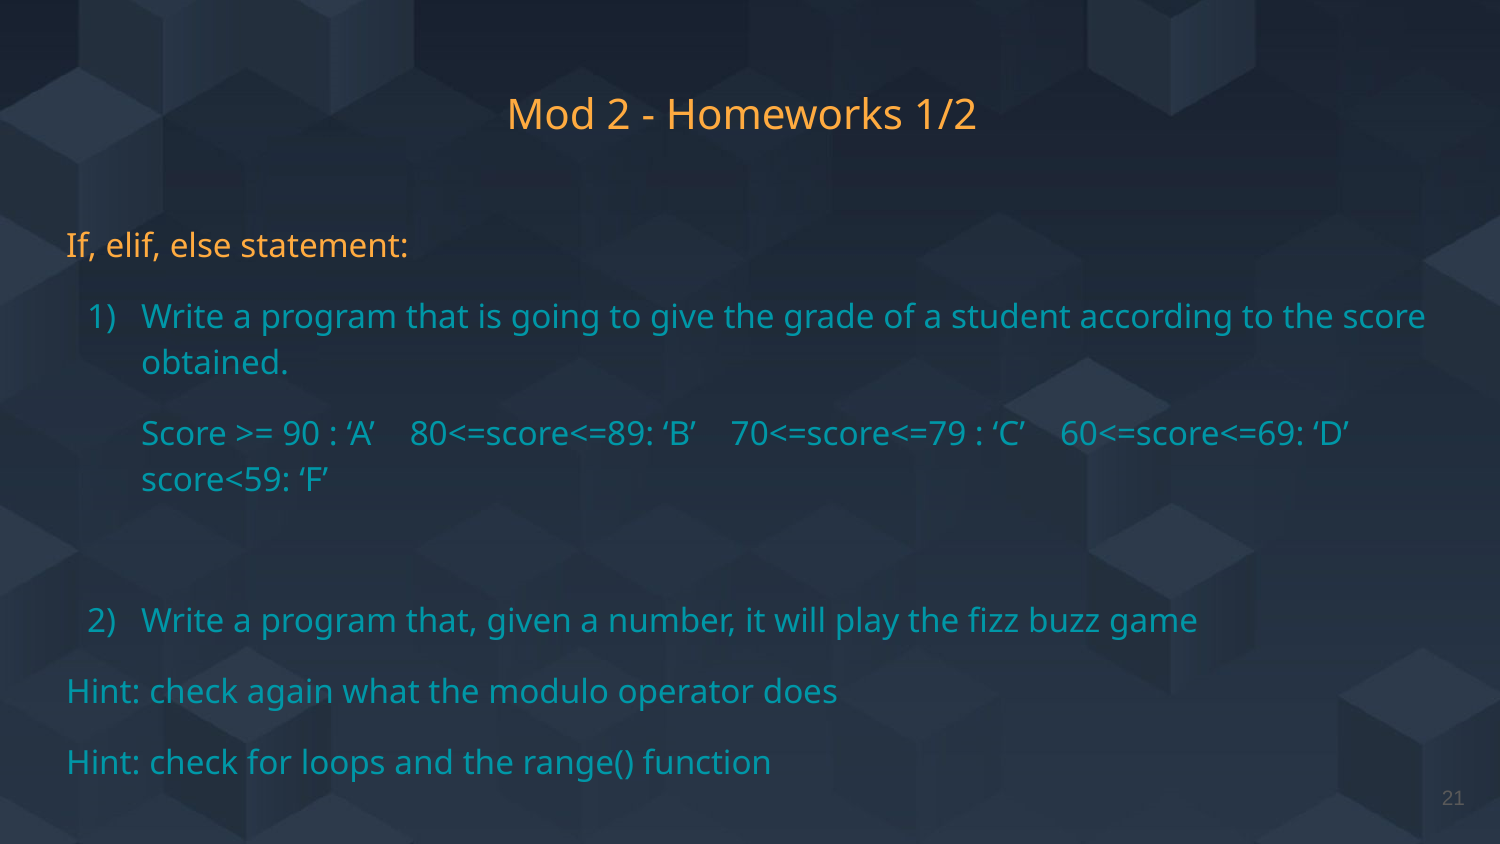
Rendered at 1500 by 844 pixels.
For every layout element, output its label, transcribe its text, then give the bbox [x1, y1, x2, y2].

slide_number ‹#› [1389, 764, 1480, 830]
picture [0, 0, 1500, 844]
title Mod 2 - Homeworks 1/2 [51, 72, 1433, 167]
list If, elif, else statement: Write a program that is going to give the grade of a student according to the score obtained. Score >= 90 : ‘A’ 80<=score<=89: ‘B’ 70<=score<=79 : ‘C’ 60<=score<=69: ‘D’ score<59: ‘F’ Write a program that, given a number, it will play the fizz buzz game Hint: check again what the modulo operator does Hint: check for loops and the range() function [51, 203, 1480, 807]
